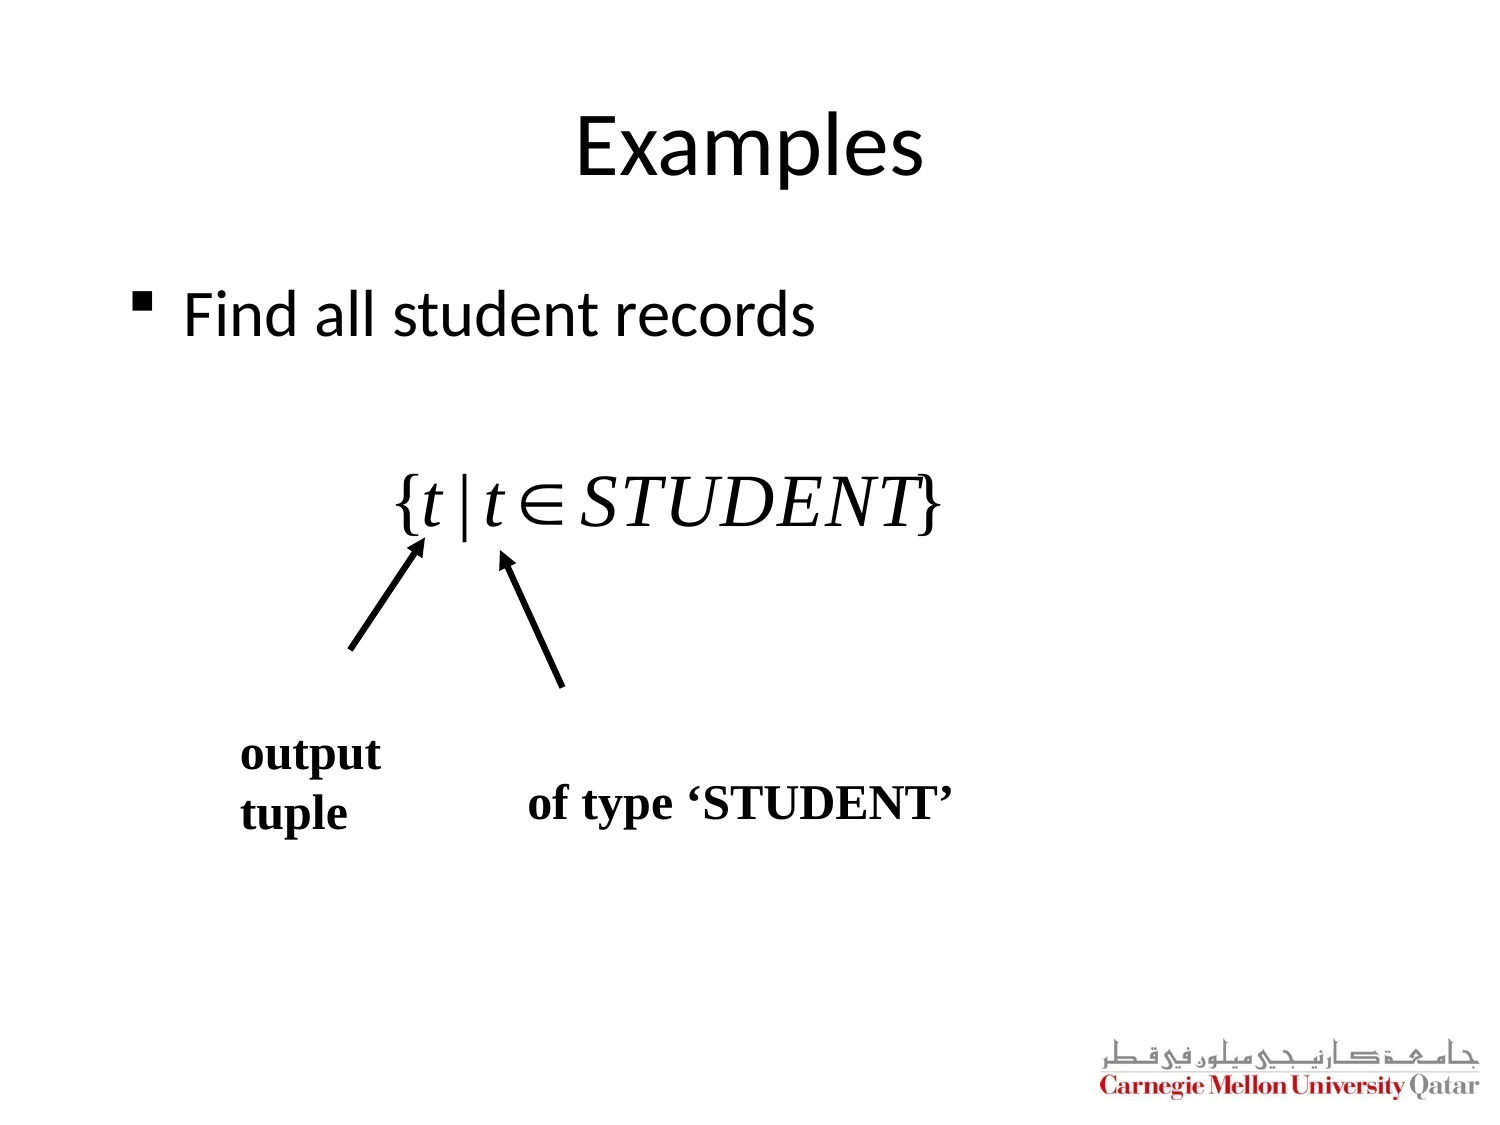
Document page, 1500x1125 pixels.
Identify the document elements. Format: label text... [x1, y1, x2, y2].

picture [1099, 1037, 1480, 1101]
list Find all student records [112, 262, 1400, 388]
text_box output tuple [225, 712, 400, 848]
title Examples [75, 45, 1425, 233]
text_box of type ‘STUDENT’ [512, 762, 1150, 838]
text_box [386, 462, 951, 560]
